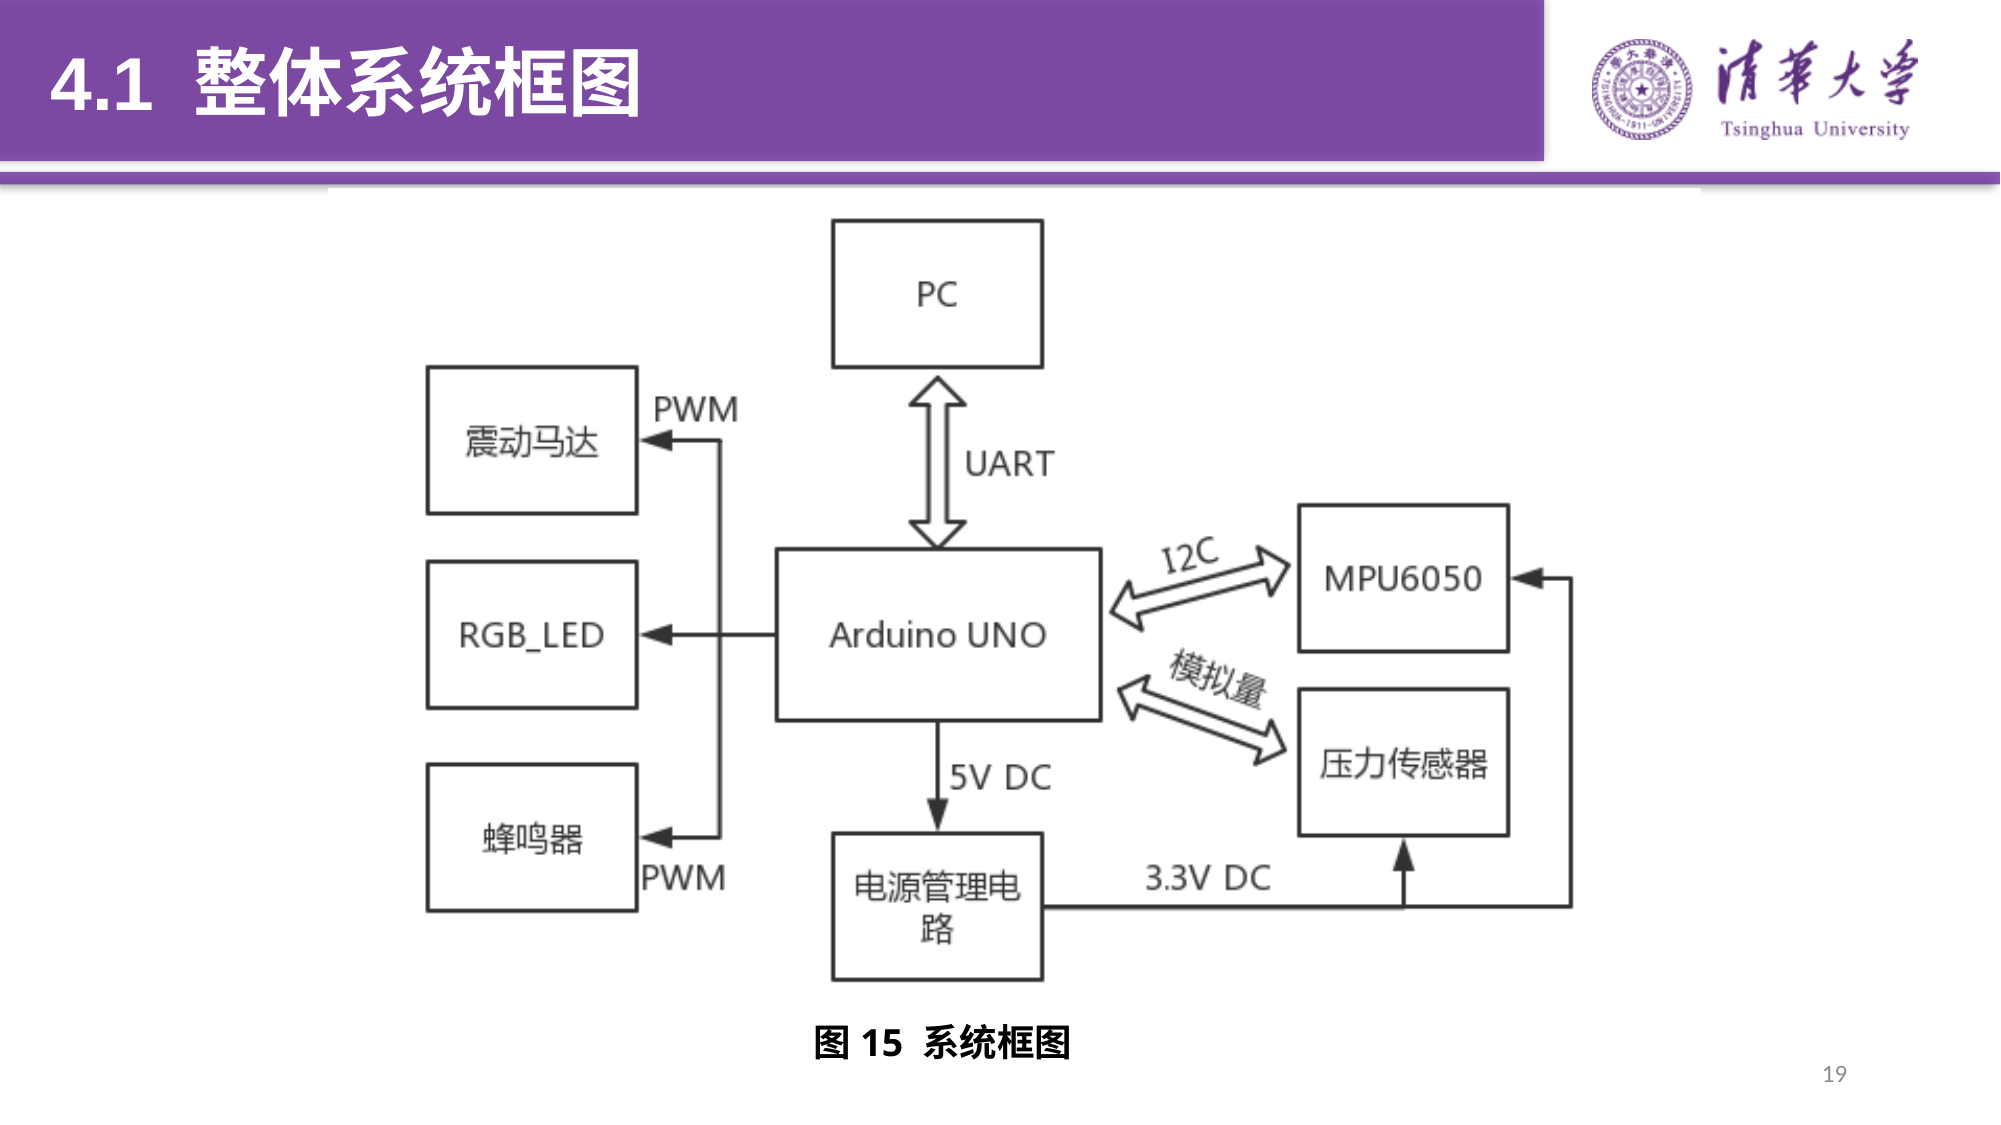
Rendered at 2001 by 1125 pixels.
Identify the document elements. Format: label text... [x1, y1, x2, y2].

text_box 图15 系统框图 [382, 1019, 1504, 1080]
slide_number 19 [1412, 1042, 1863, 1103]
picture [328, 188, 1701, 997]
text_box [0, 0, 2000, 185]
